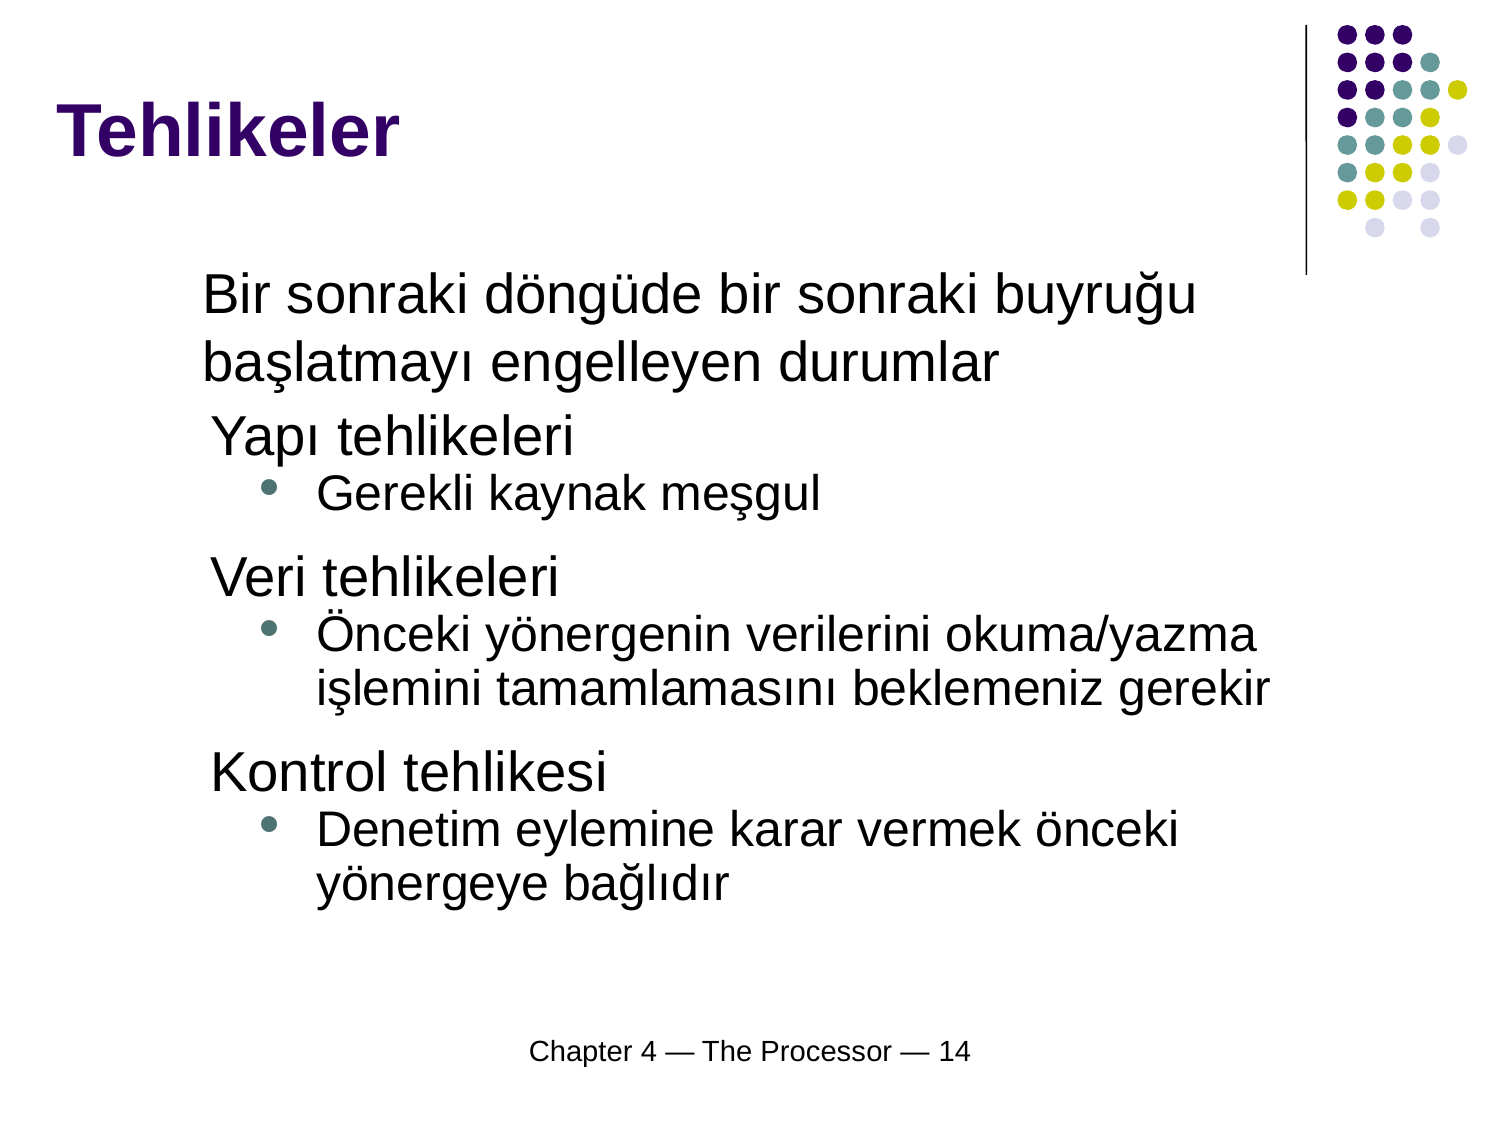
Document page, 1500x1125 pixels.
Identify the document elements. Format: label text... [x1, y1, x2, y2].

list Bir sonraki döngüde bir sonraki buyruğu başlatmayı engelleyen durumlar Yapı tehlikeleri Gerekli kaynak meşgul Veri tehlikeleri Önceki yönergenin verilerini okuma/yazma işlemini tamamlamasını beklemeniz gerekir Kontrol tehlikesi Denetim eylemine karar vermek önceki yönergeye bağlıdır [187, 249, 1400, 974]
footer Chapter 4 — The Processor — 14 [512, 1025, 988, 1100]
title Tehlikeler [41, 66, 1304, 180]
